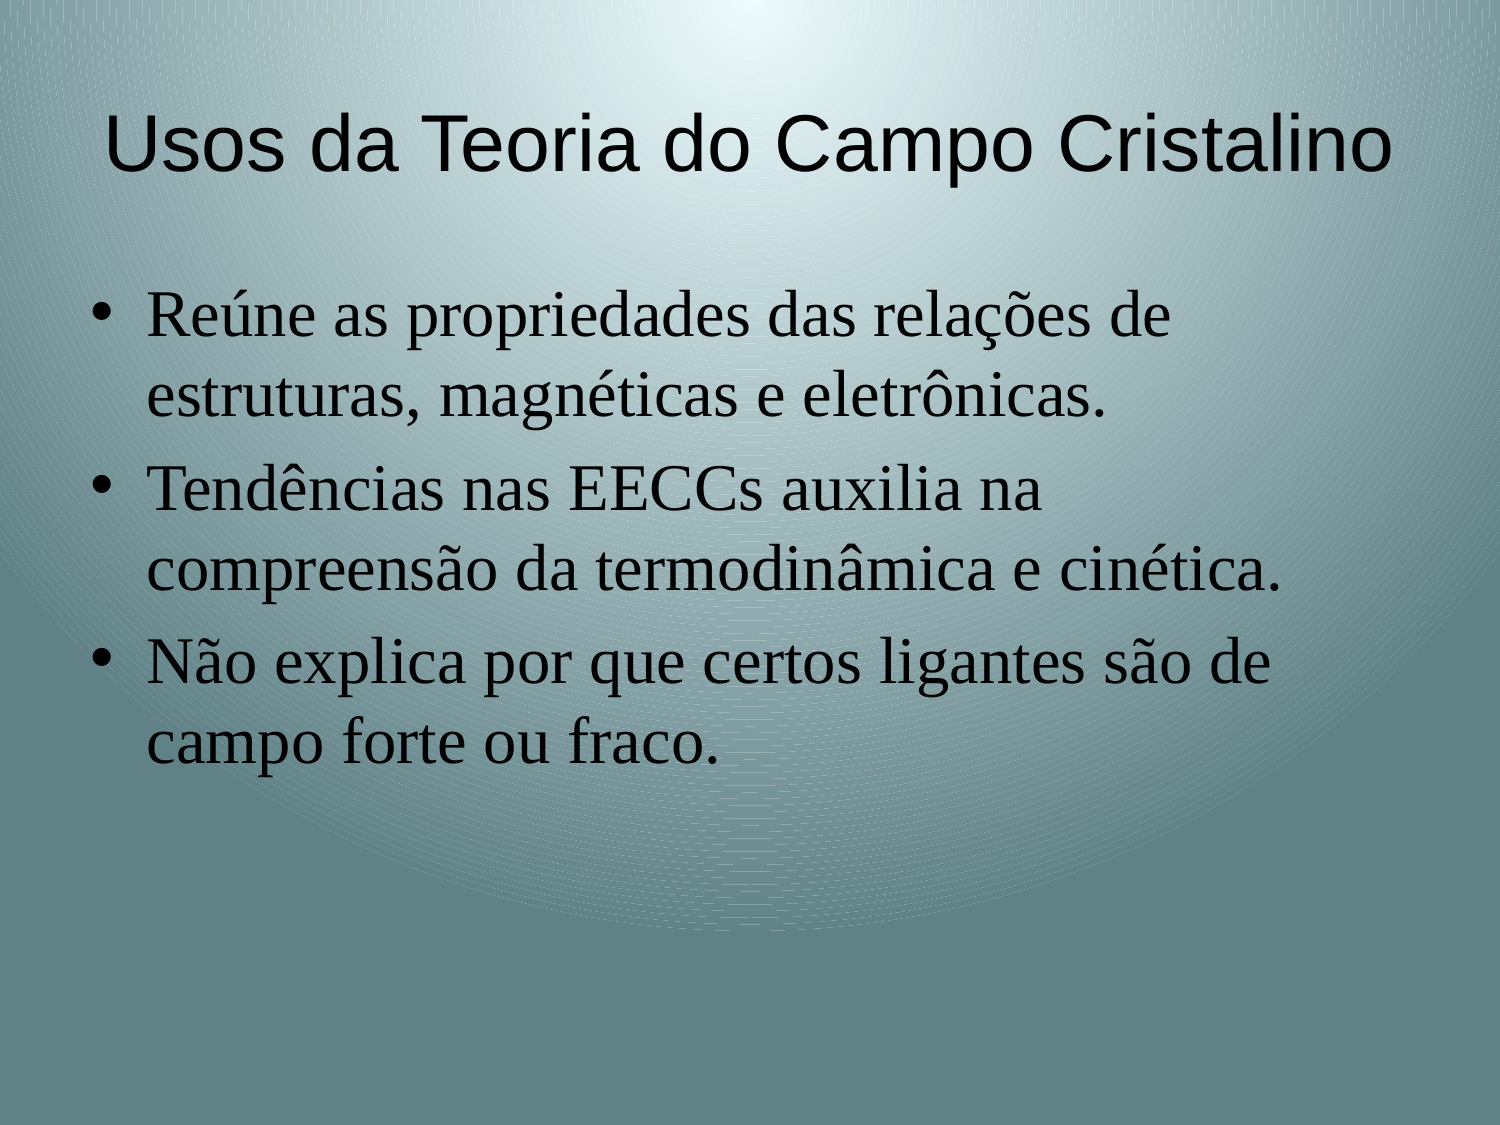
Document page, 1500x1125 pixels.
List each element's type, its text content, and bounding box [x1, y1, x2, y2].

title Usos da Teoria do Campo Cristalino [75, 45, 1425, 233]
list Reúne as propriedades das relações de estruturas, magnéticas e eletrônicas. Tendências nas EECCs auxilia na compreensão da termodinâmica e cinética. Não explica por que certos ligantes são de campo forte ou fraco. [75, 262, 1425, 1005]
